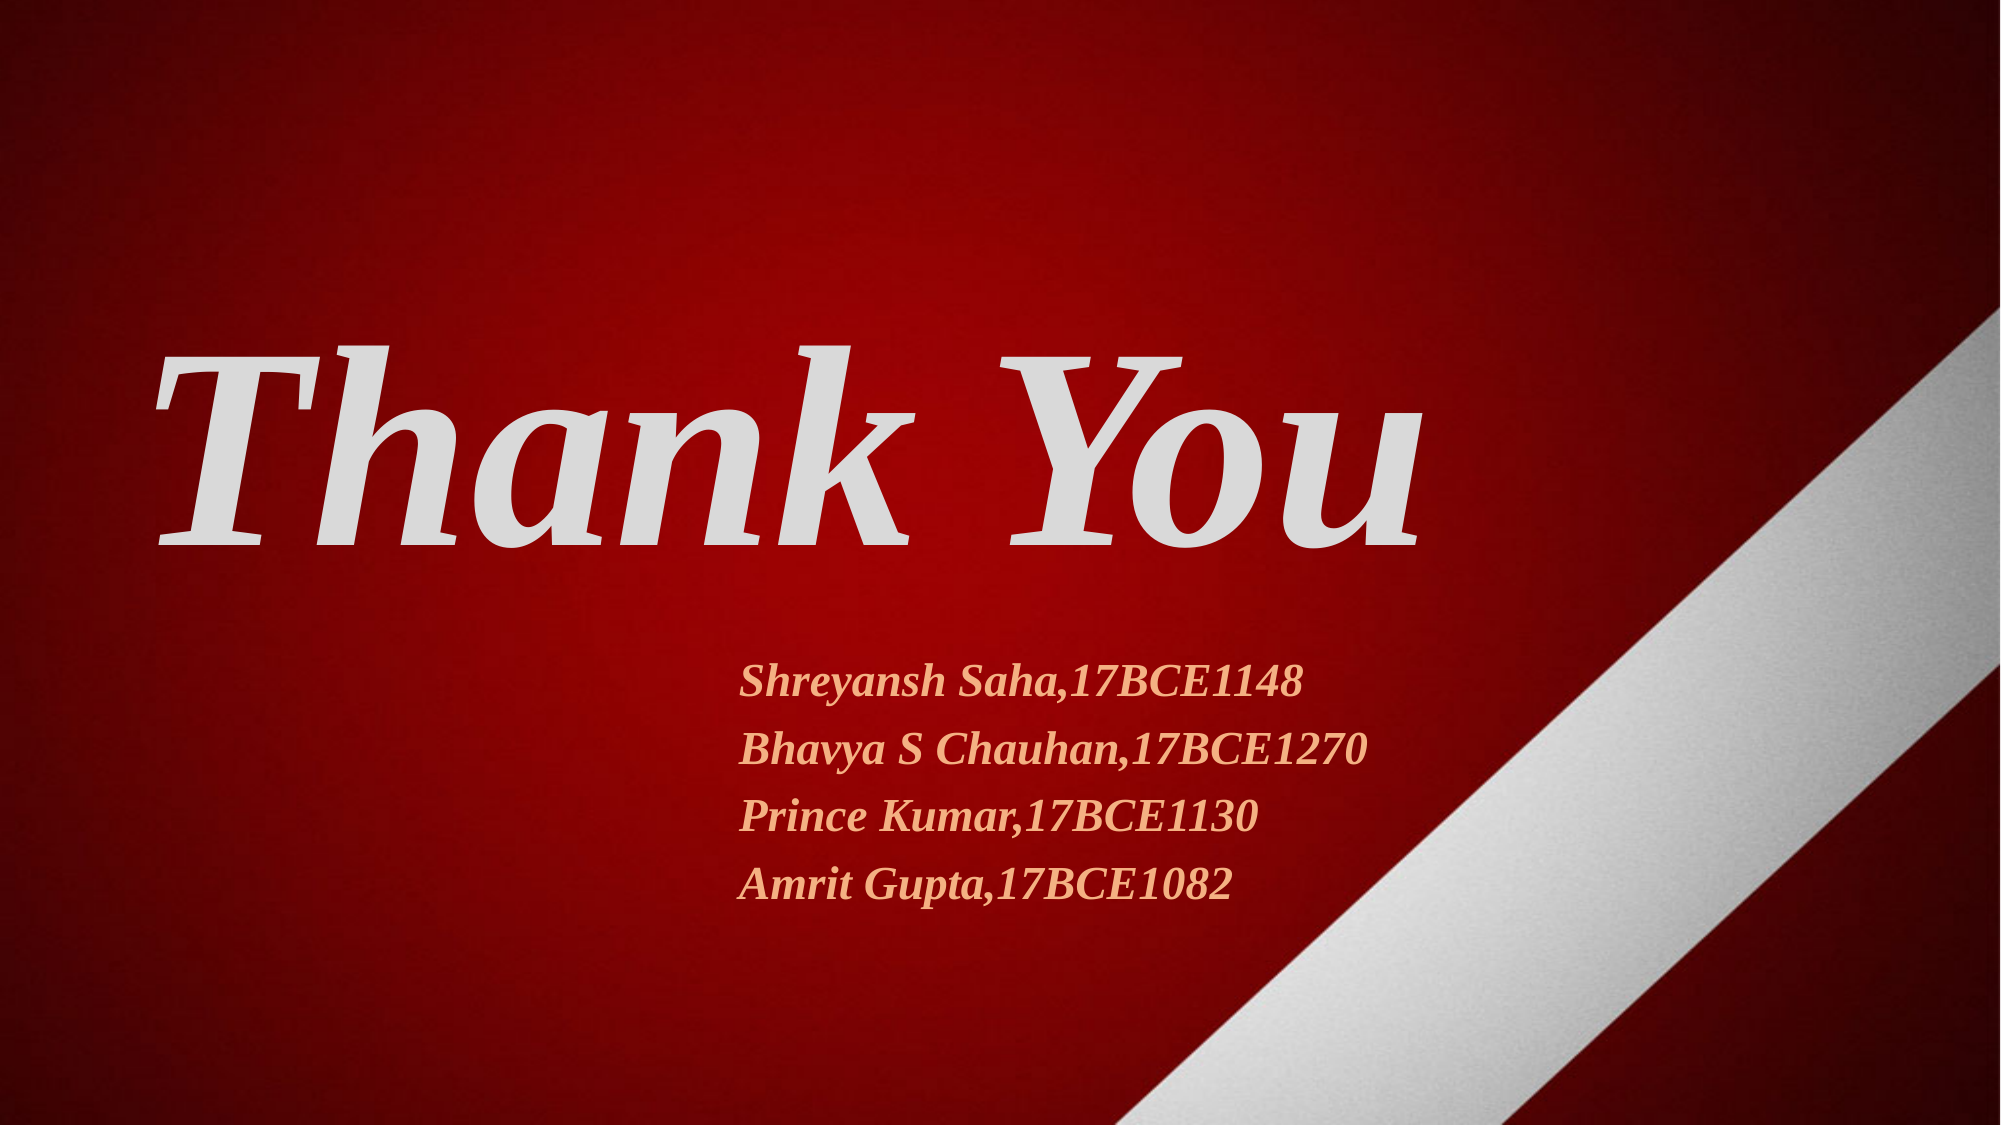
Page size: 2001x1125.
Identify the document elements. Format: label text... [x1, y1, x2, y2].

subtitle Shreyansh Saha,17BCE1148 Bhavya S Chauhan,17BCE1270 Prince Kumar,17BCE1130 Amrit Gupta,17BCE1082 [723, 648, 2000, 920]
picture [0, 0, 2001, 1125]
title Thank You [34, 223, 1535, 616]
